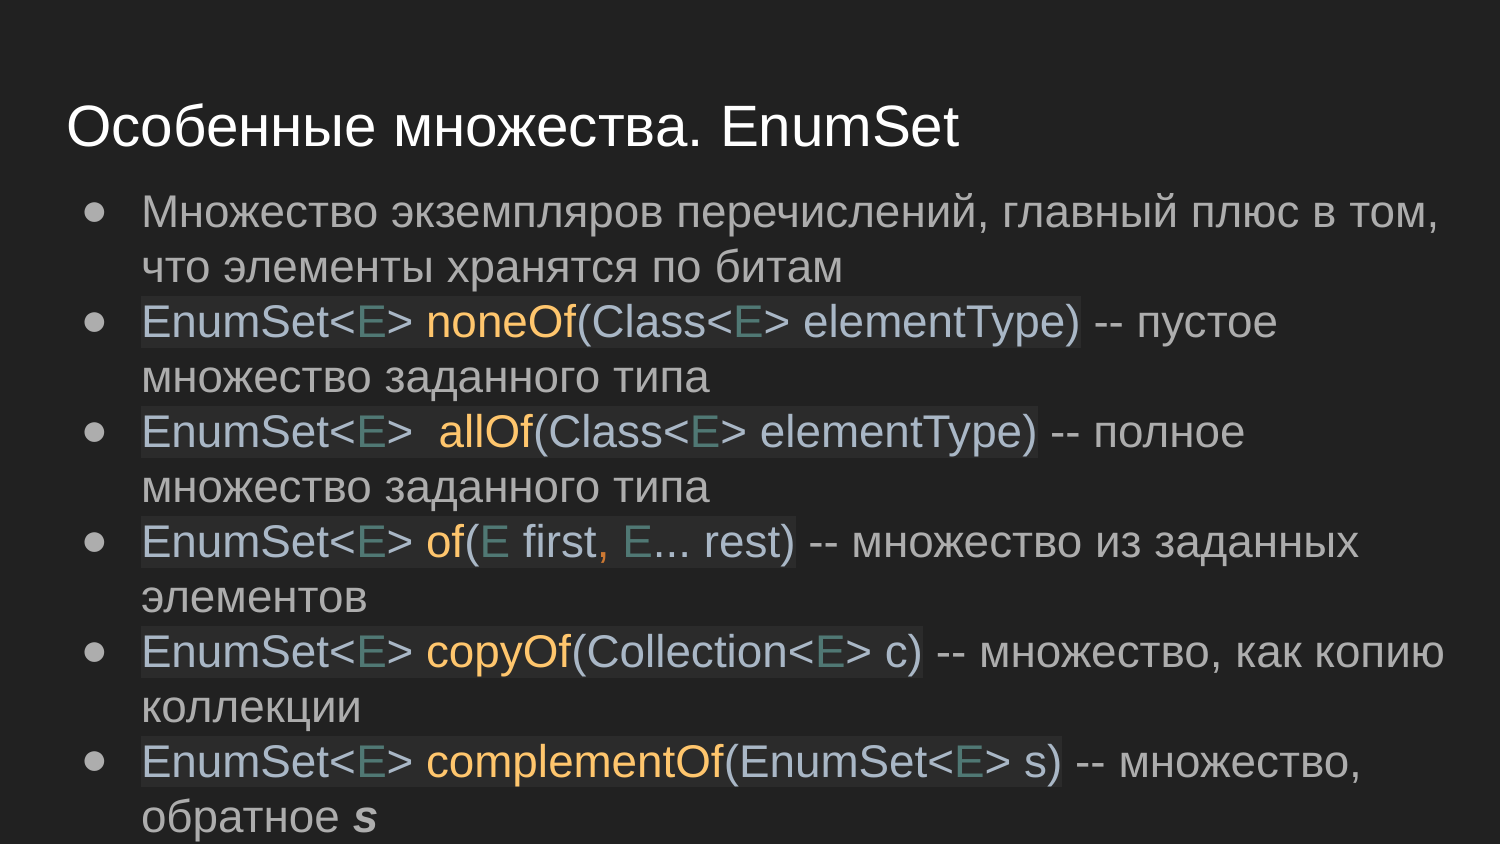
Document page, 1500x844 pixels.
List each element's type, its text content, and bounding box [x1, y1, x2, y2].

list Множество экземпляров перечислений, главный плюс в том, что элементы хранятся по битам EnumSet<E> noneOf(Class<E> elementType) -- пустое множество заданного типа EnumSet<E> allOf(Class<E> elementType) -- полное множество заданного типа EnumSet<E> of(E first, E... rest) -- множество из заданных элементов EnumSet<E> copyOf(Collection<E> c) -- множество, как копию коллекции EnumSet<E> complementOf(EnumSet<E> s) -- множество, обратное s [51, 166, 1500, 728]
title Особенные множества. EnumSet [51, 72, 1449, 166]
